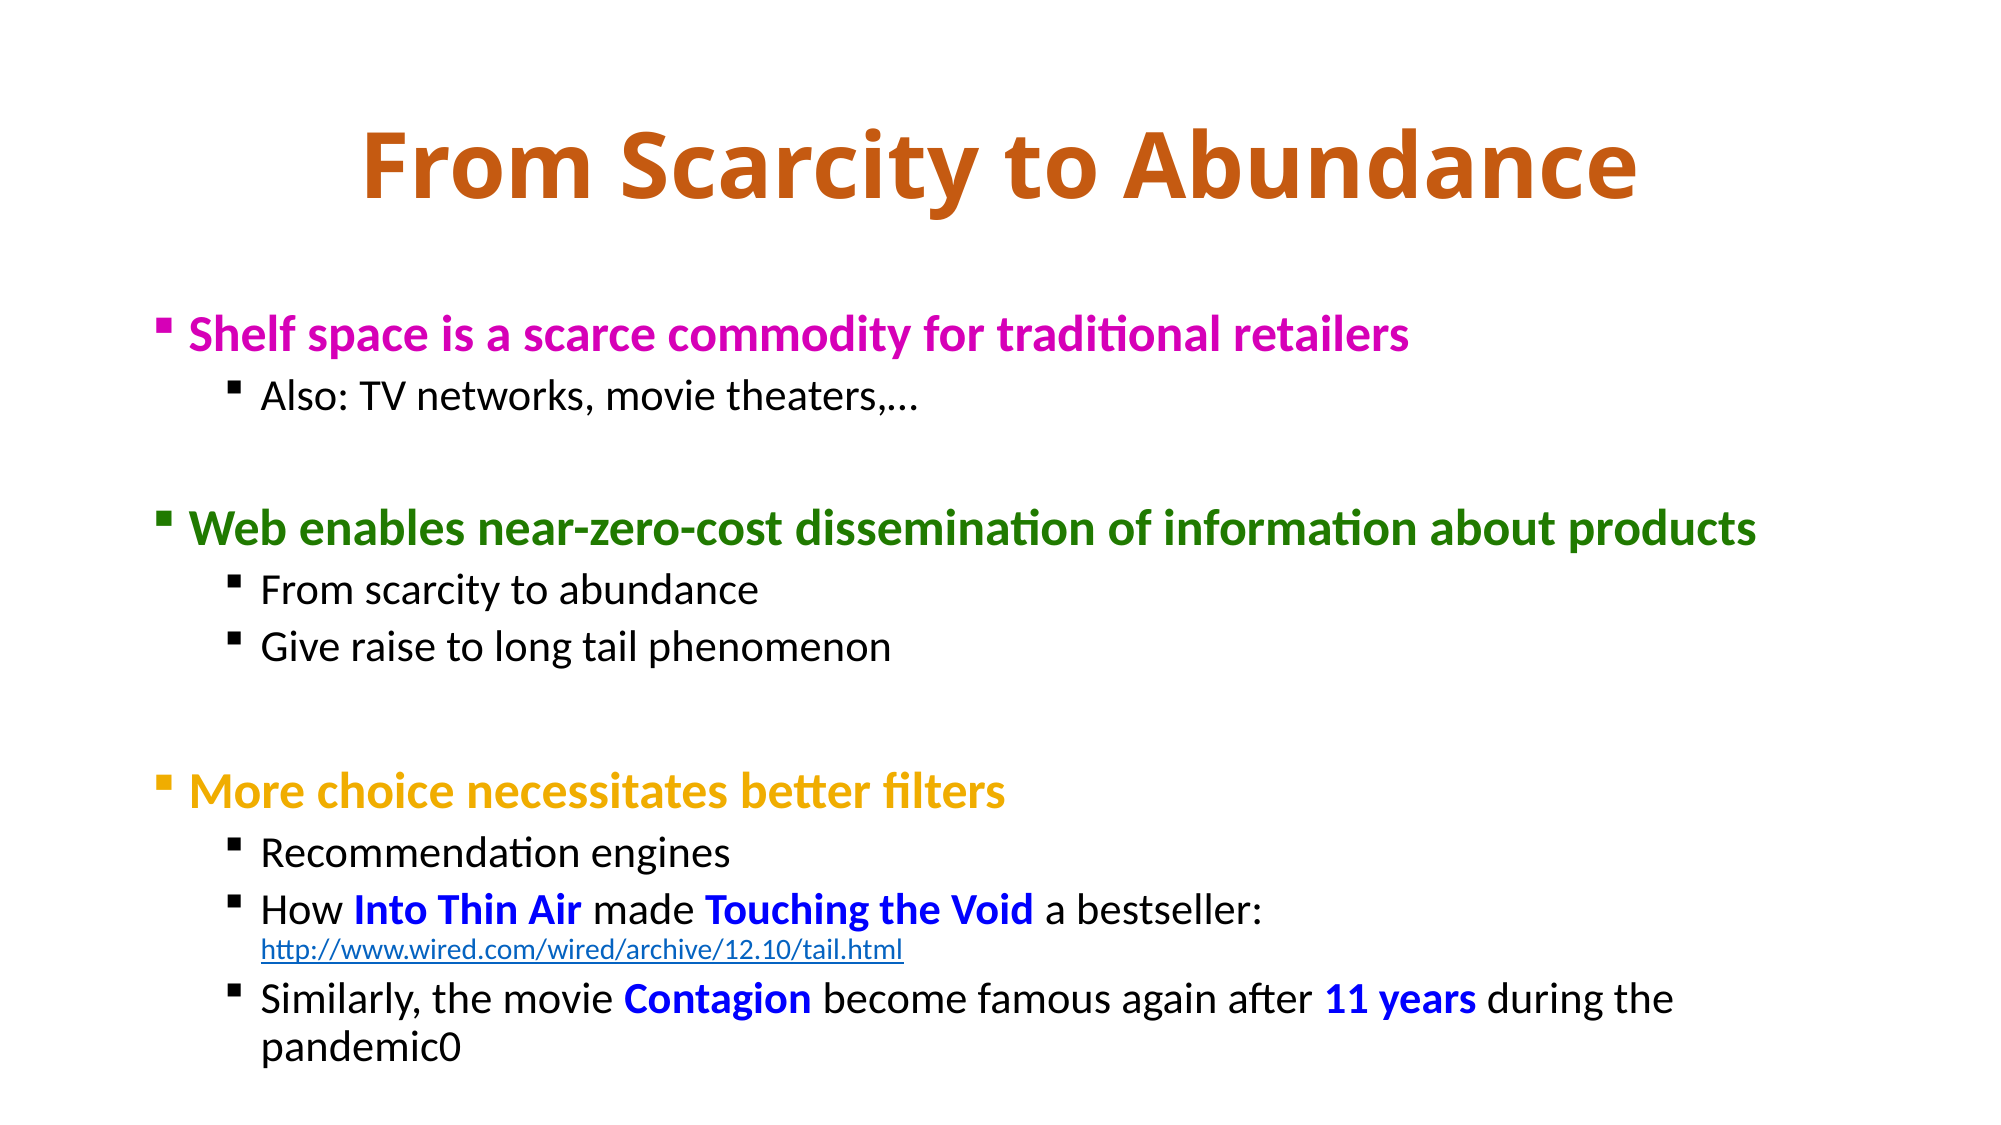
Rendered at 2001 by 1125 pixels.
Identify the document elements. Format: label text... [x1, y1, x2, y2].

title From Scarcity to Abundance [137, 59, 1863, 278]
list Shelf space is a scarce commodity for traditional retailers Also: TV networks, movie theaters,… Web enables near-zero-cost dissemination of information about products From scarcity to abundance Give raise to long tail phenomenon More choice necessitates better filters Recommendation engines How Into Thin Air made Touching the Void a bestseller: http://www.wired.com/wired/archive/12.10/tail.html Similarly, the movie Contagion become famous again after 11 years during the pandemic0 [137, 299, 1863, 1083]
